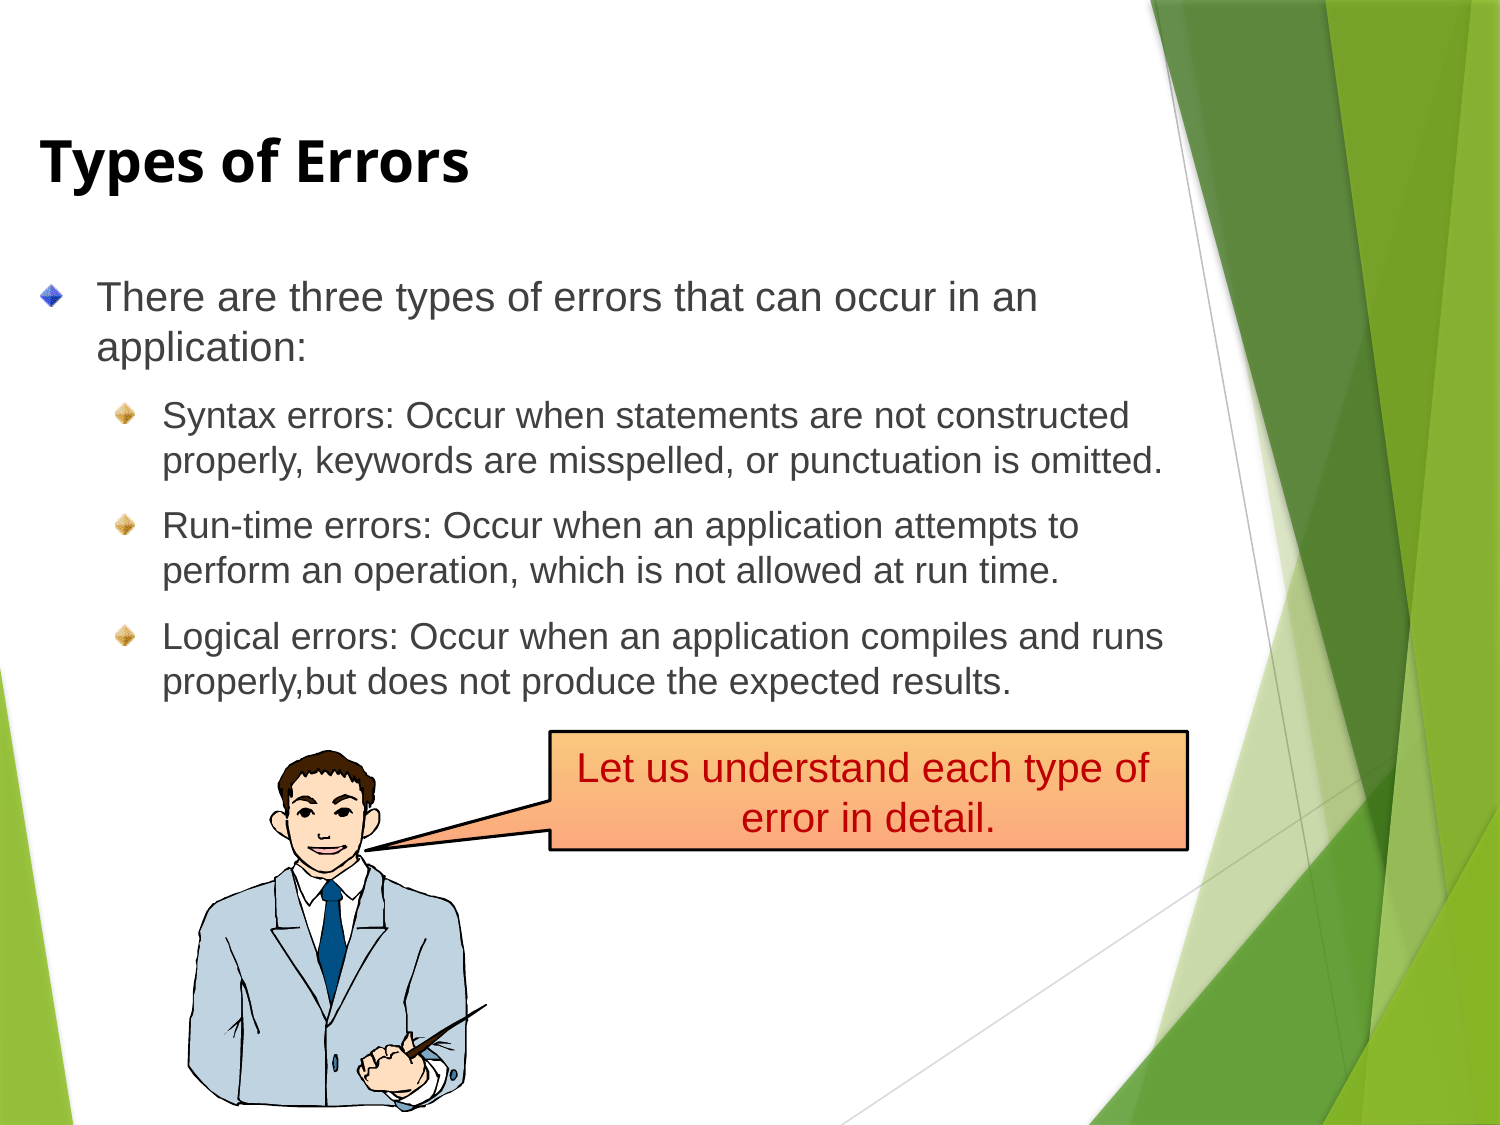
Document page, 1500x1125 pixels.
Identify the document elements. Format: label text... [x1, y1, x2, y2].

picture [40, 283, 63, 307]
text_box Let us understand each type of error in detail. [537, 733, 1200, 849]
picture [115, 624, 135, 646]
picture [115, 513, 135, 535]
text_box [491, 802, 537, 839]
picture [115, 402, 135, 424]
list There are three types of errors that can occur in an application: Syntax errors: Occur when statements are not constructed properly, keywords are misspelled, or punctuation is omitted. Run-time errors: Occur when an application attempts to perform an operation, which is not allowed at run time. Logical errors: Occur when an application compiles and runs properly,but does not produce the expected results. [25, 262, 1188, 713]
text_box Types of Errors [24, 116, 1238, 202]
picture [186, 749, 488, 1113]
text_box [548, 729, 1190, 733]
